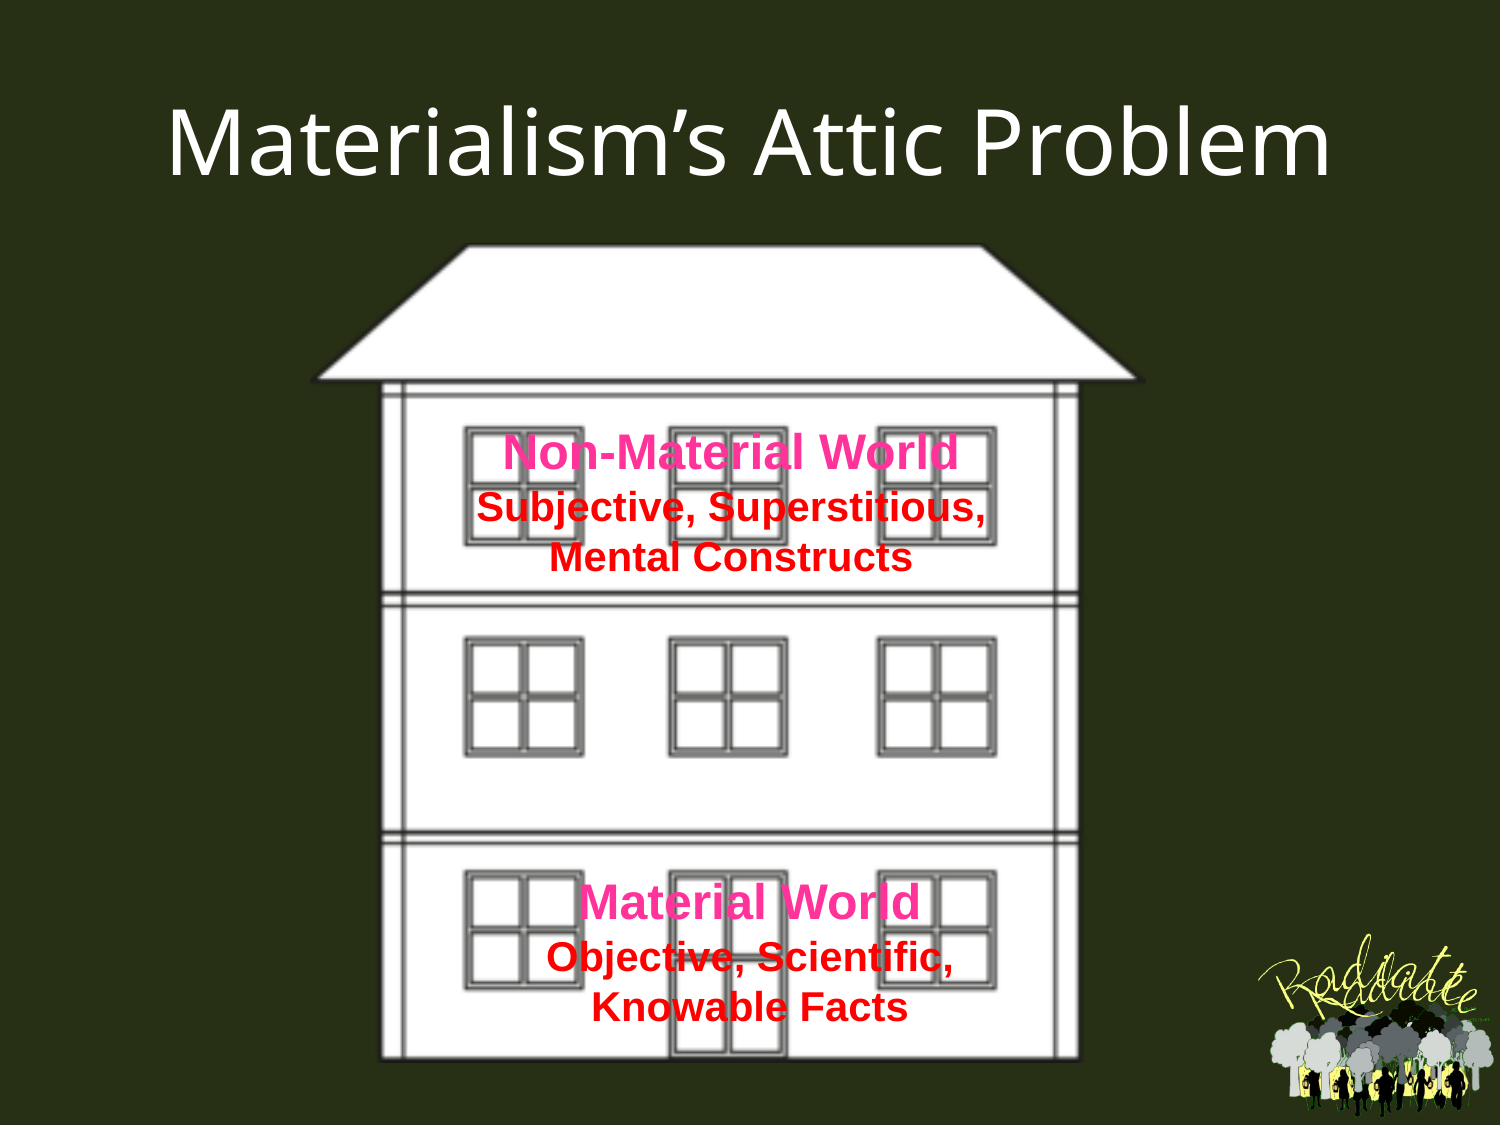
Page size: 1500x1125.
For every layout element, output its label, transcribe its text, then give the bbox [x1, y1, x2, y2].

picture [309, 243, 1146, 1063]
picture [1252, 924, 1500, 1125]
title Materialism’s Attic Problem [75, 45, 1425, 233]
